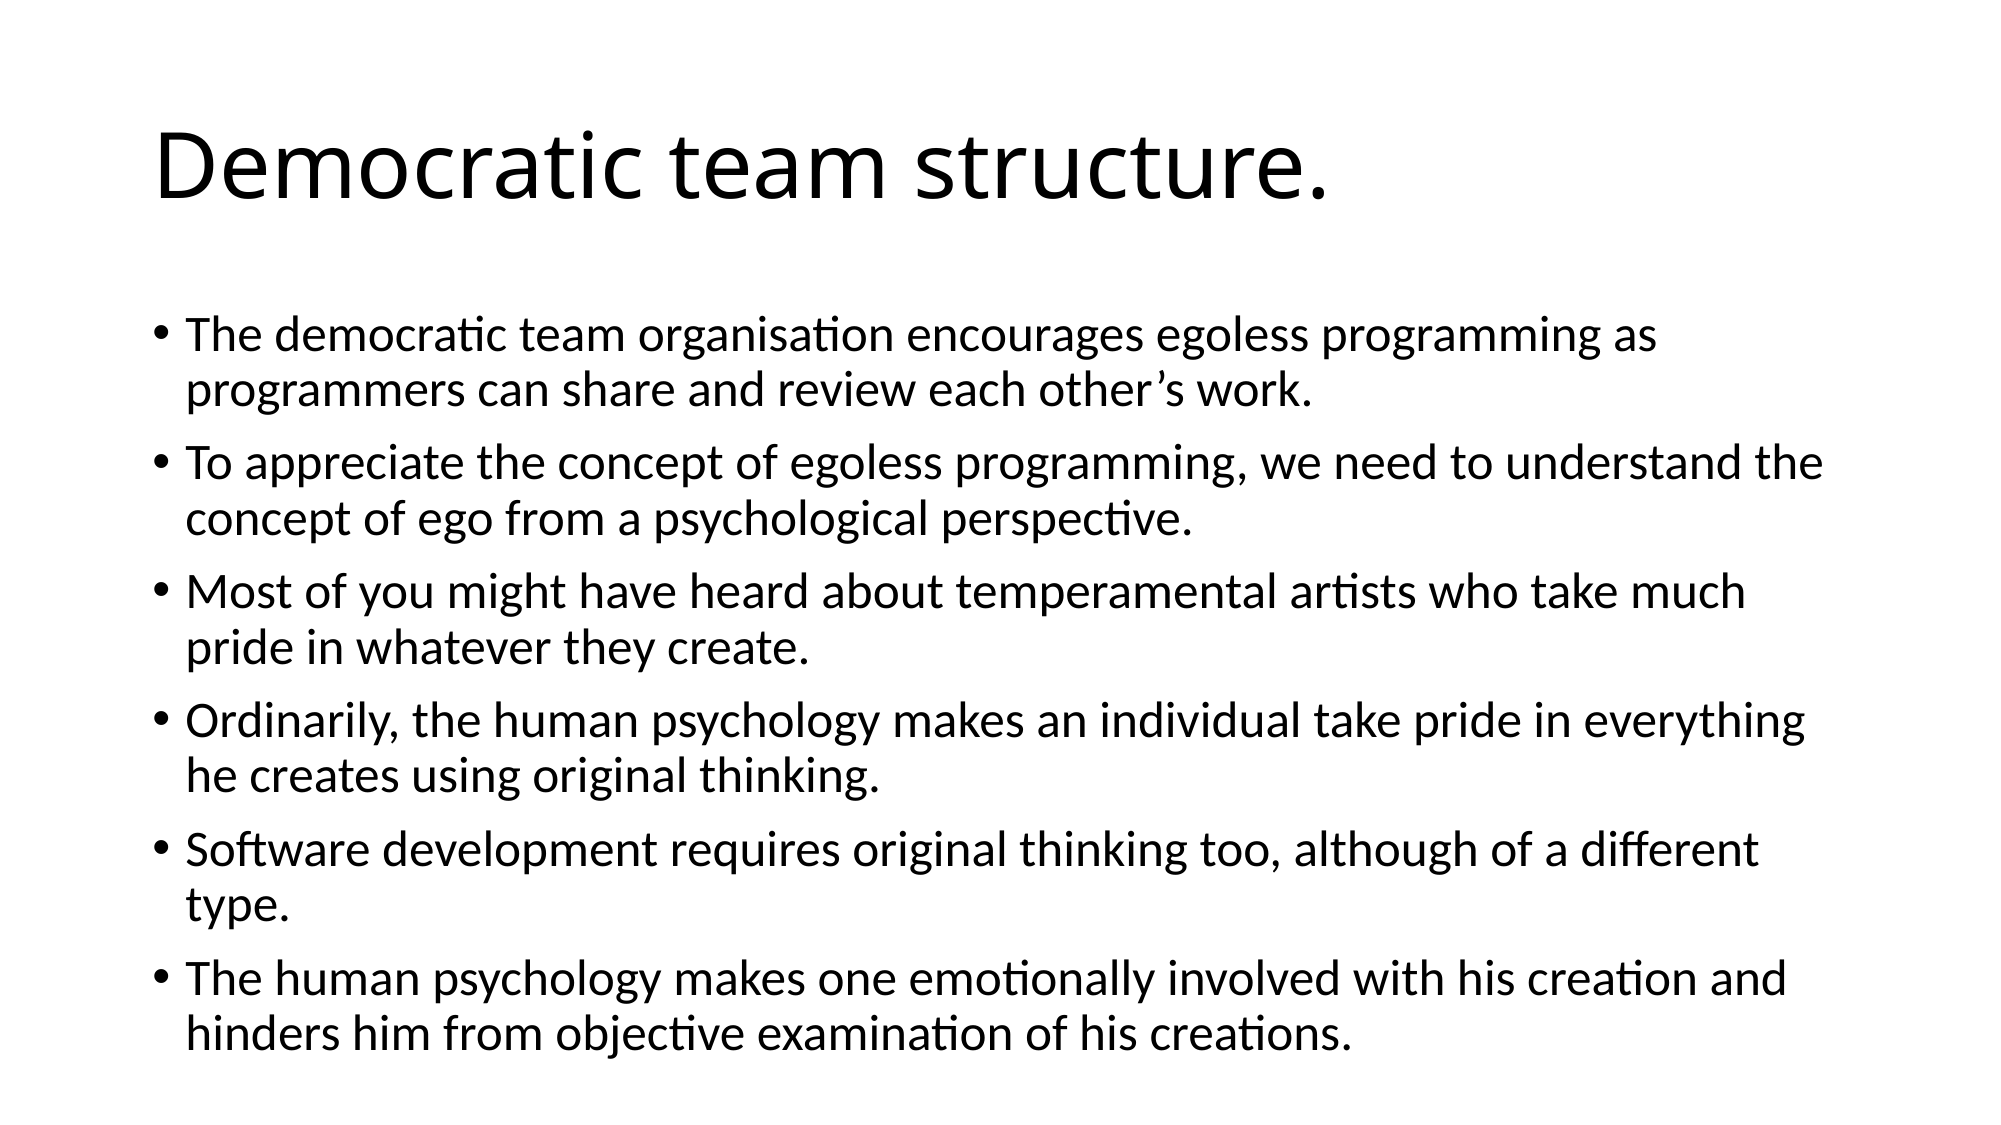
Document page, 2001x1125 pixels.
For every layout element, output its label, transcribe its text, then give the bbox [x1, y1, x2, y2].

list The democratic team organisation encourages egoless programming as programmers can share and review each other’s work. To appreciate the concept of egoless programming, we need to understand the concept of ego from a psychological perspective. Most of you might have heard about temperamental artists who take much pride in whatever they create. Ordinarily, the human psychology makes an individual take pride in everything he creates using original thinking. Software development requires original thinking too, although of a different type. The human psychology makes one emotionally involved with his creation and hinders him from objective examination of his creations. [137, 299, 1863, 1073]
title Democratic team structure. [137, 59, 1863, 278]
